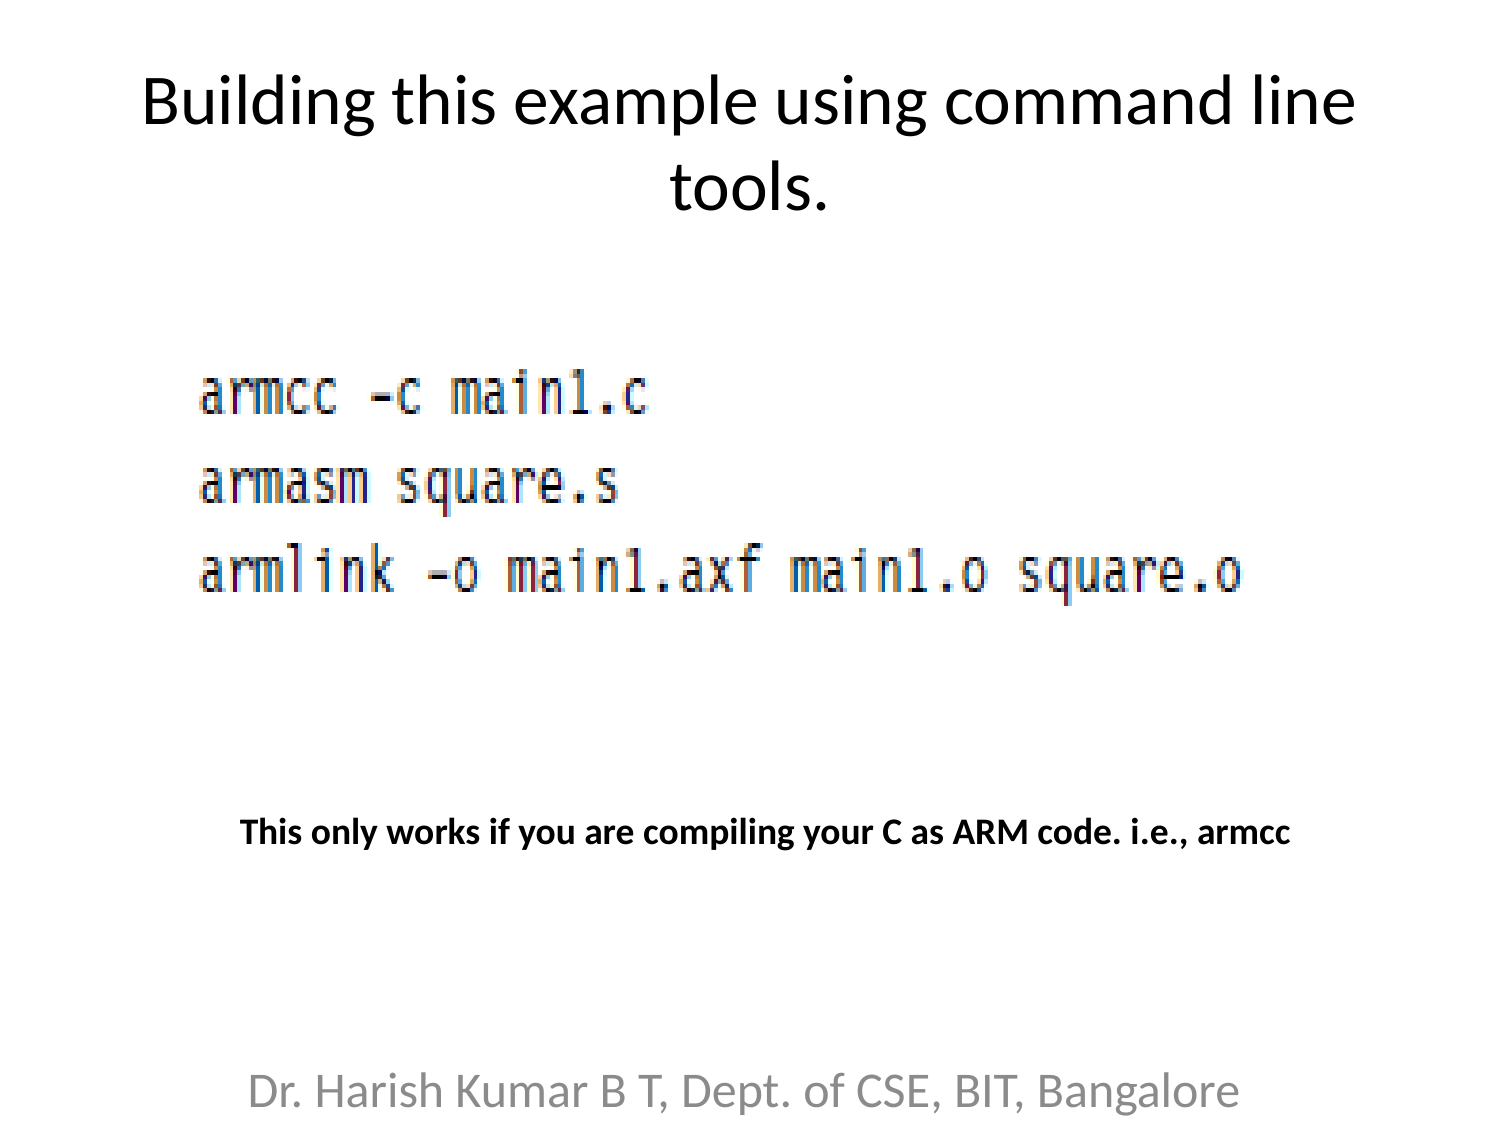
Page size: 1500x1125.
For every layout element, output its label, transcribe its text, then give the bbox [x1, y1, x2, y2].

title Building this example using command line tools. [75, 45, 1425, 233]
picture [112, 312, 1451, 701]
text_box This only works if you are compiling your C as ARM code. i.e., armcc [225, 799, 1388, 860]
